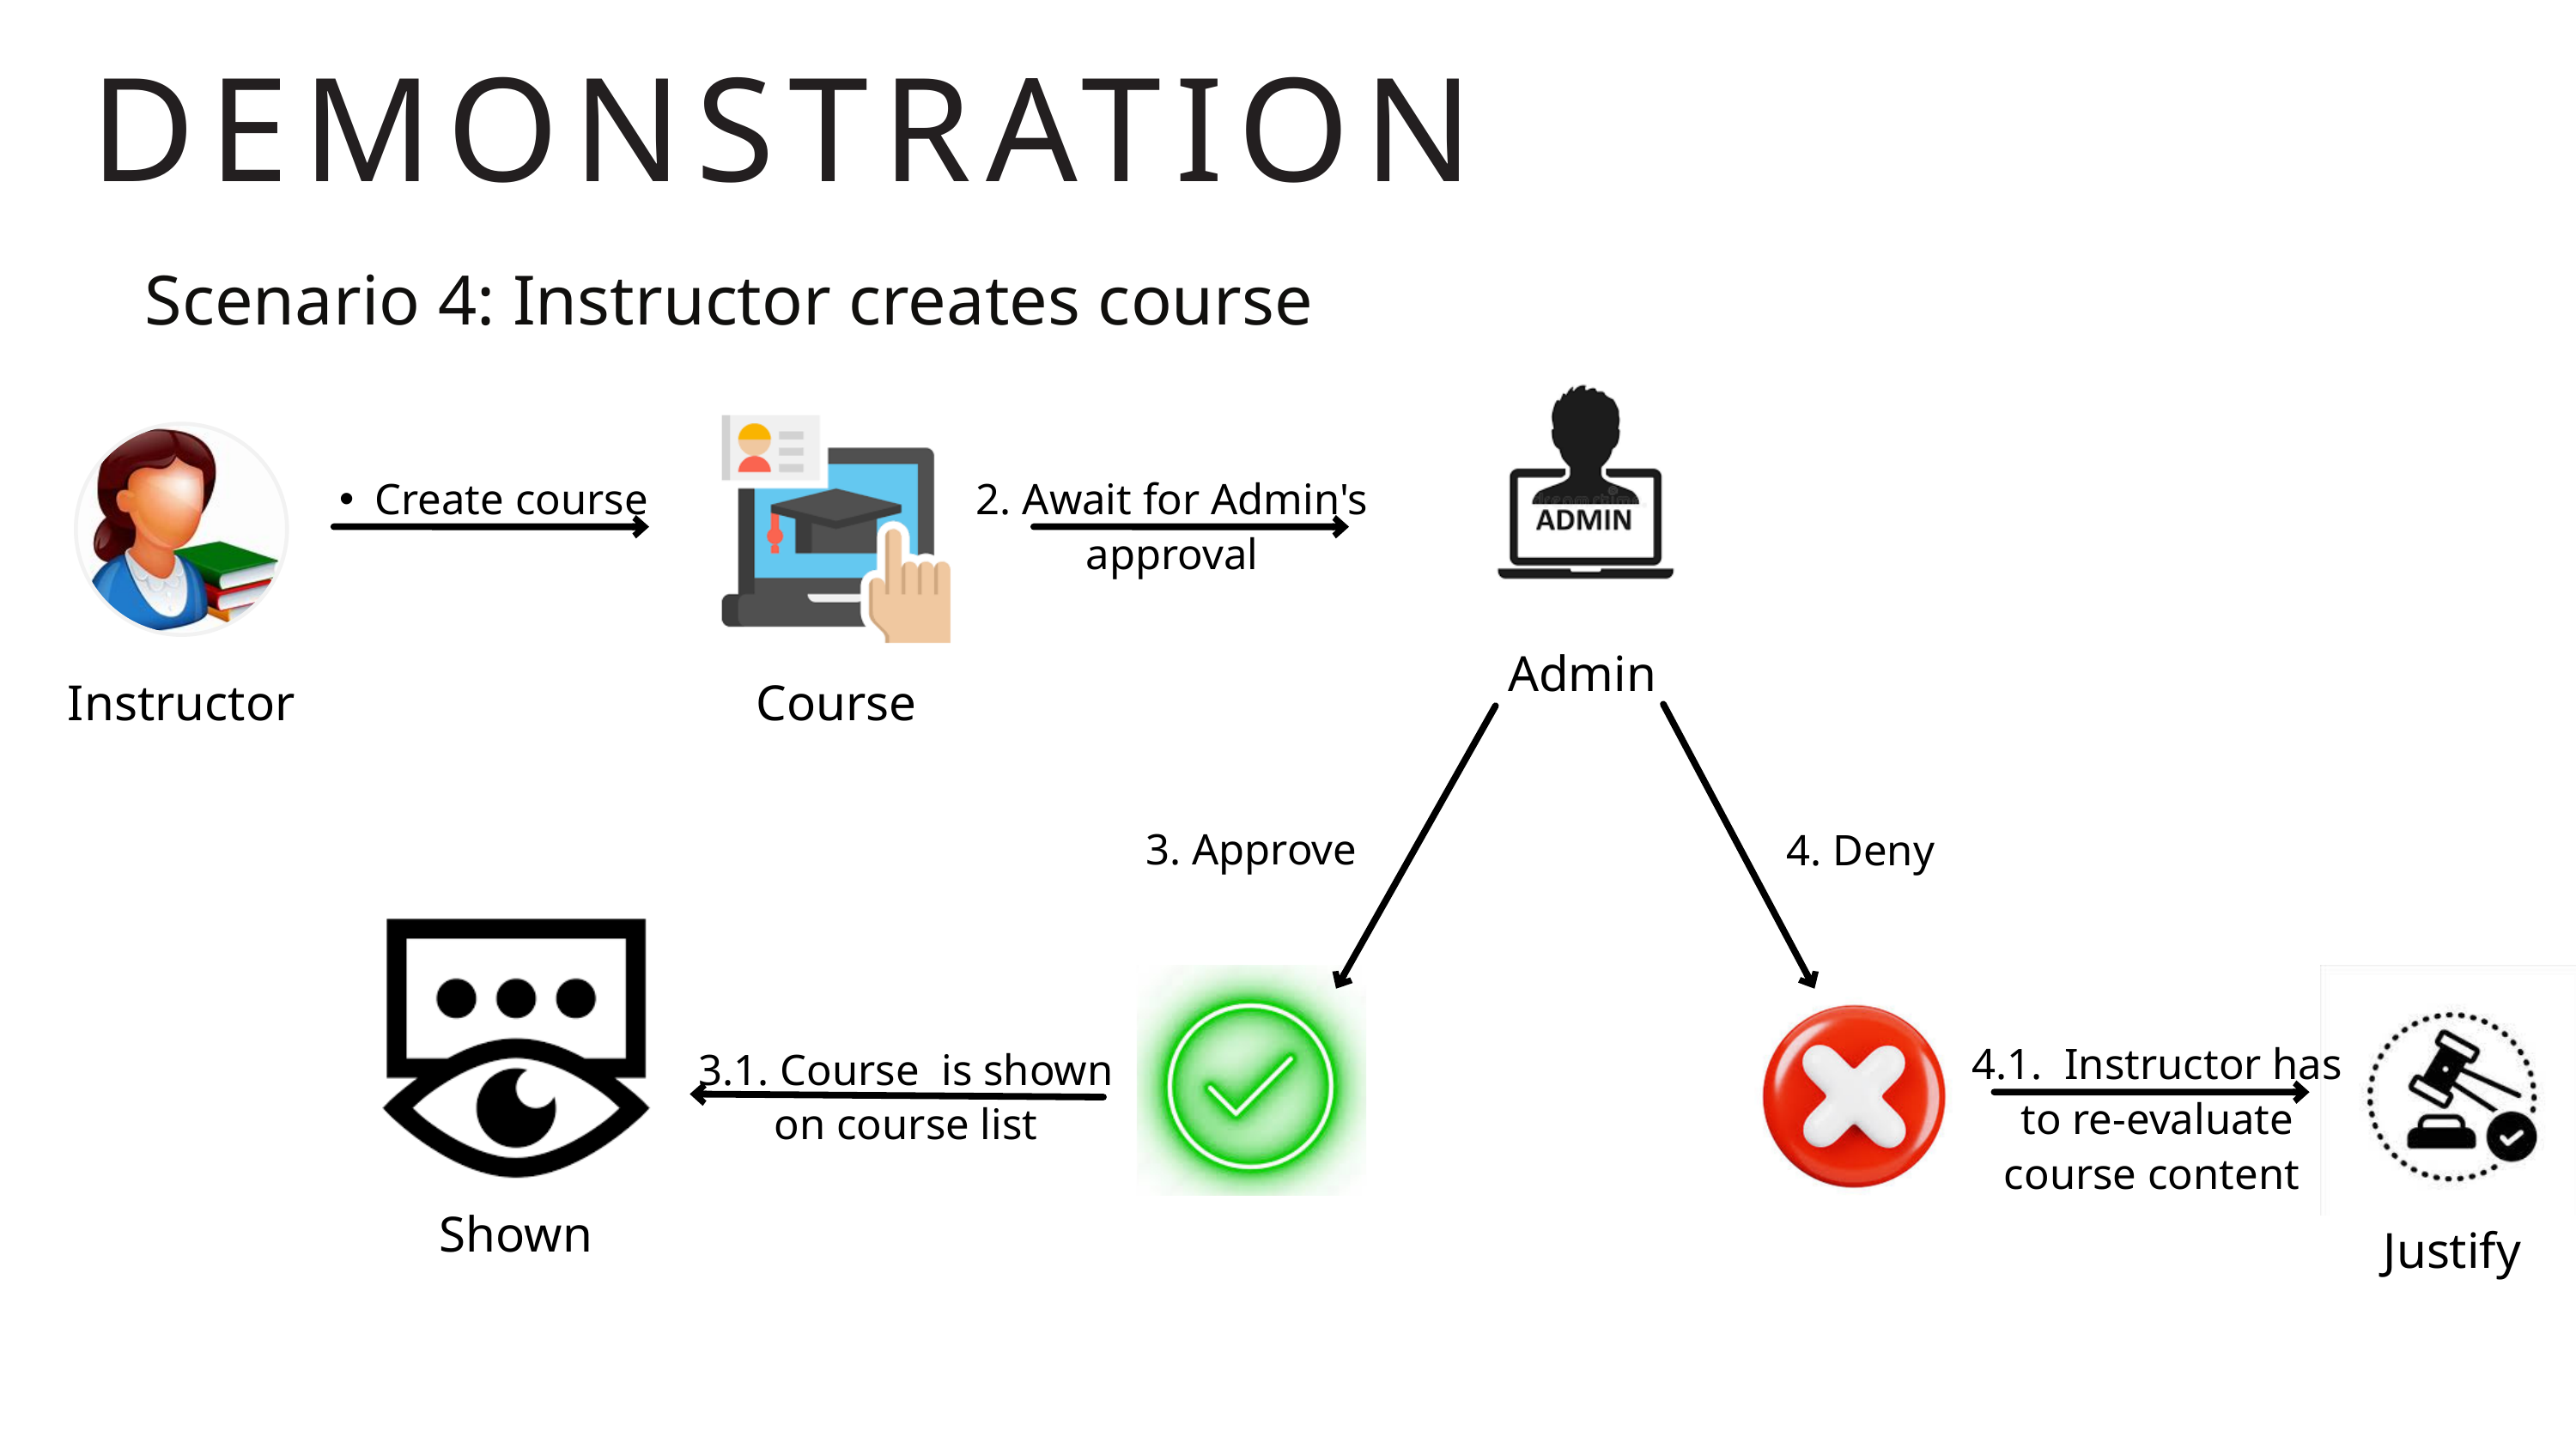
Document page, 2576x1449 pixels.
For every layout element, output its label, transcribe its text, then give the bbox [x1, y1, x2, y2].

text_box 4.1. Instructor has to re-evaluate course content [1969, 1034, 2346, 1197]
text_box DEMONSTRATION [90, 59, 1481, 211]
text_box [1753, 875, 1816, 989]
text_box [1739, 981, 1970, 1212]
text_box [70, 419, 292, 640]
text_box 3.1. Course is shown on course list [690, 1039, 1123, 1149]
text_box Shown [433, 1198, 599, 1262]
text_box Justify [2375, 1215, 2529, 1278]
text_box [333, 524, 649, 533]
text_box Instructor [63, 667, 301, 731]
text_box [2320, 965, 2576, 1216]
text_box [706, 399, 967, 659]
text_box [1334, 874, 1401, 989]
text_box Create course [297, 468, 675, 524]
text_box [1438, 347, 1734, 642]
text_box 2. Await for Admin's approval [958, 468, 1387, 578]
text_box 4. Deny [1646, 819, 2075, 875]
text_box Course [748, 667, 925, 731]
text_box [1136, 965, 1367, 1196]
text_box Scenario 4: Instructor creates course [144, 243, 2293, 339]
text_box 3. Approve [1090, 818, 1413, 874]
text_box [356, 889, 676, 1208]
text_box Admin [1506, 642, 1658, 701]
